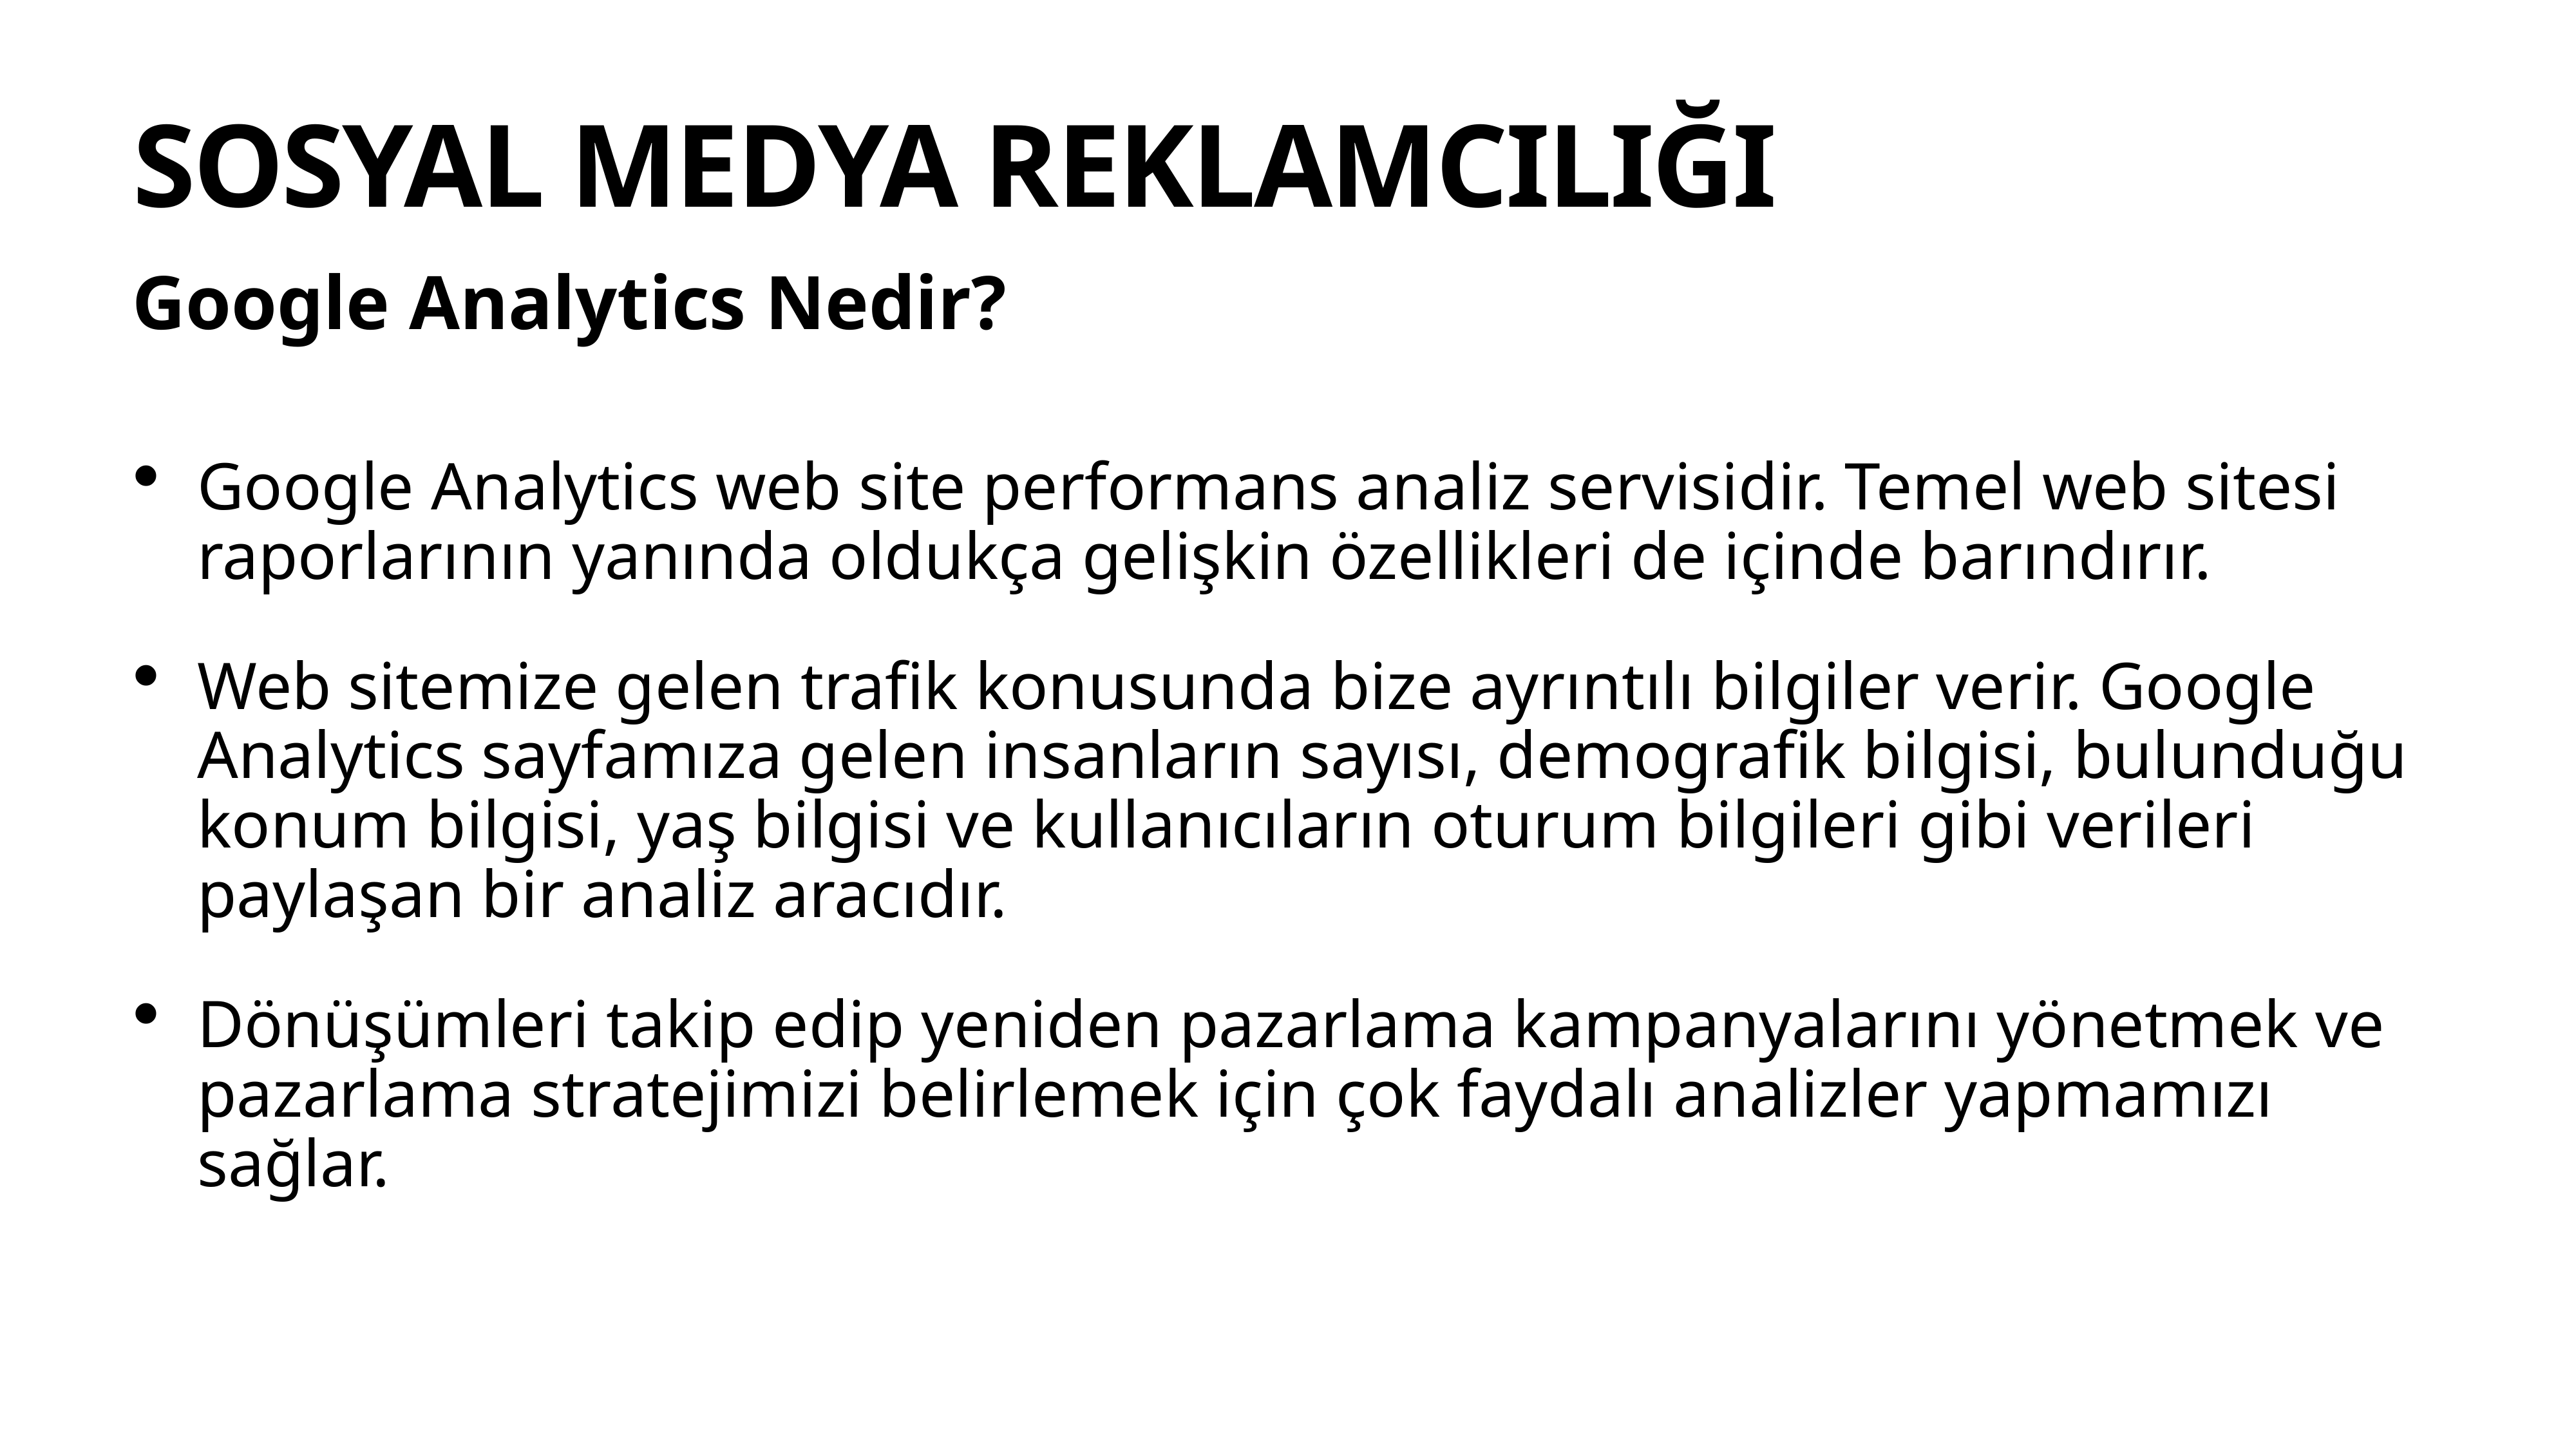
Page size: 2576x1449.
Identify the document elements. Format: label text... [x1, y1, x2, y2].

title SOSYAL MEDYA REKLAMCILIĞI [127, 113, 2449, 250]
list Google Analytics web site performans analiz servisidir. Temel web sitesi raporlarının yanında oldukça gelişkin özellikleri de içinde barındırır. Web sitemize gelen trafik konusunda bize ayrıntılı bilgiler verir. Google Analytics sayfamıza gelen insanların sayısı, demografik bilgisi, bulunduğu konum bilgisi, yaş bilgisi ve kullanıcıların oturum bilgileri gibi verileri paylaşan bir analiz aracıdır. Dönüşümleri takip edip yeniden pazarlama kampanyalarını yönetmek ve pazarlama stratejimizi belirlemek için çok faydalı analizler yapmamızı sağlar. [127, 448, 2449, 1321]
list Google Analytics Nedir? [127, 250, 2449, 350]
